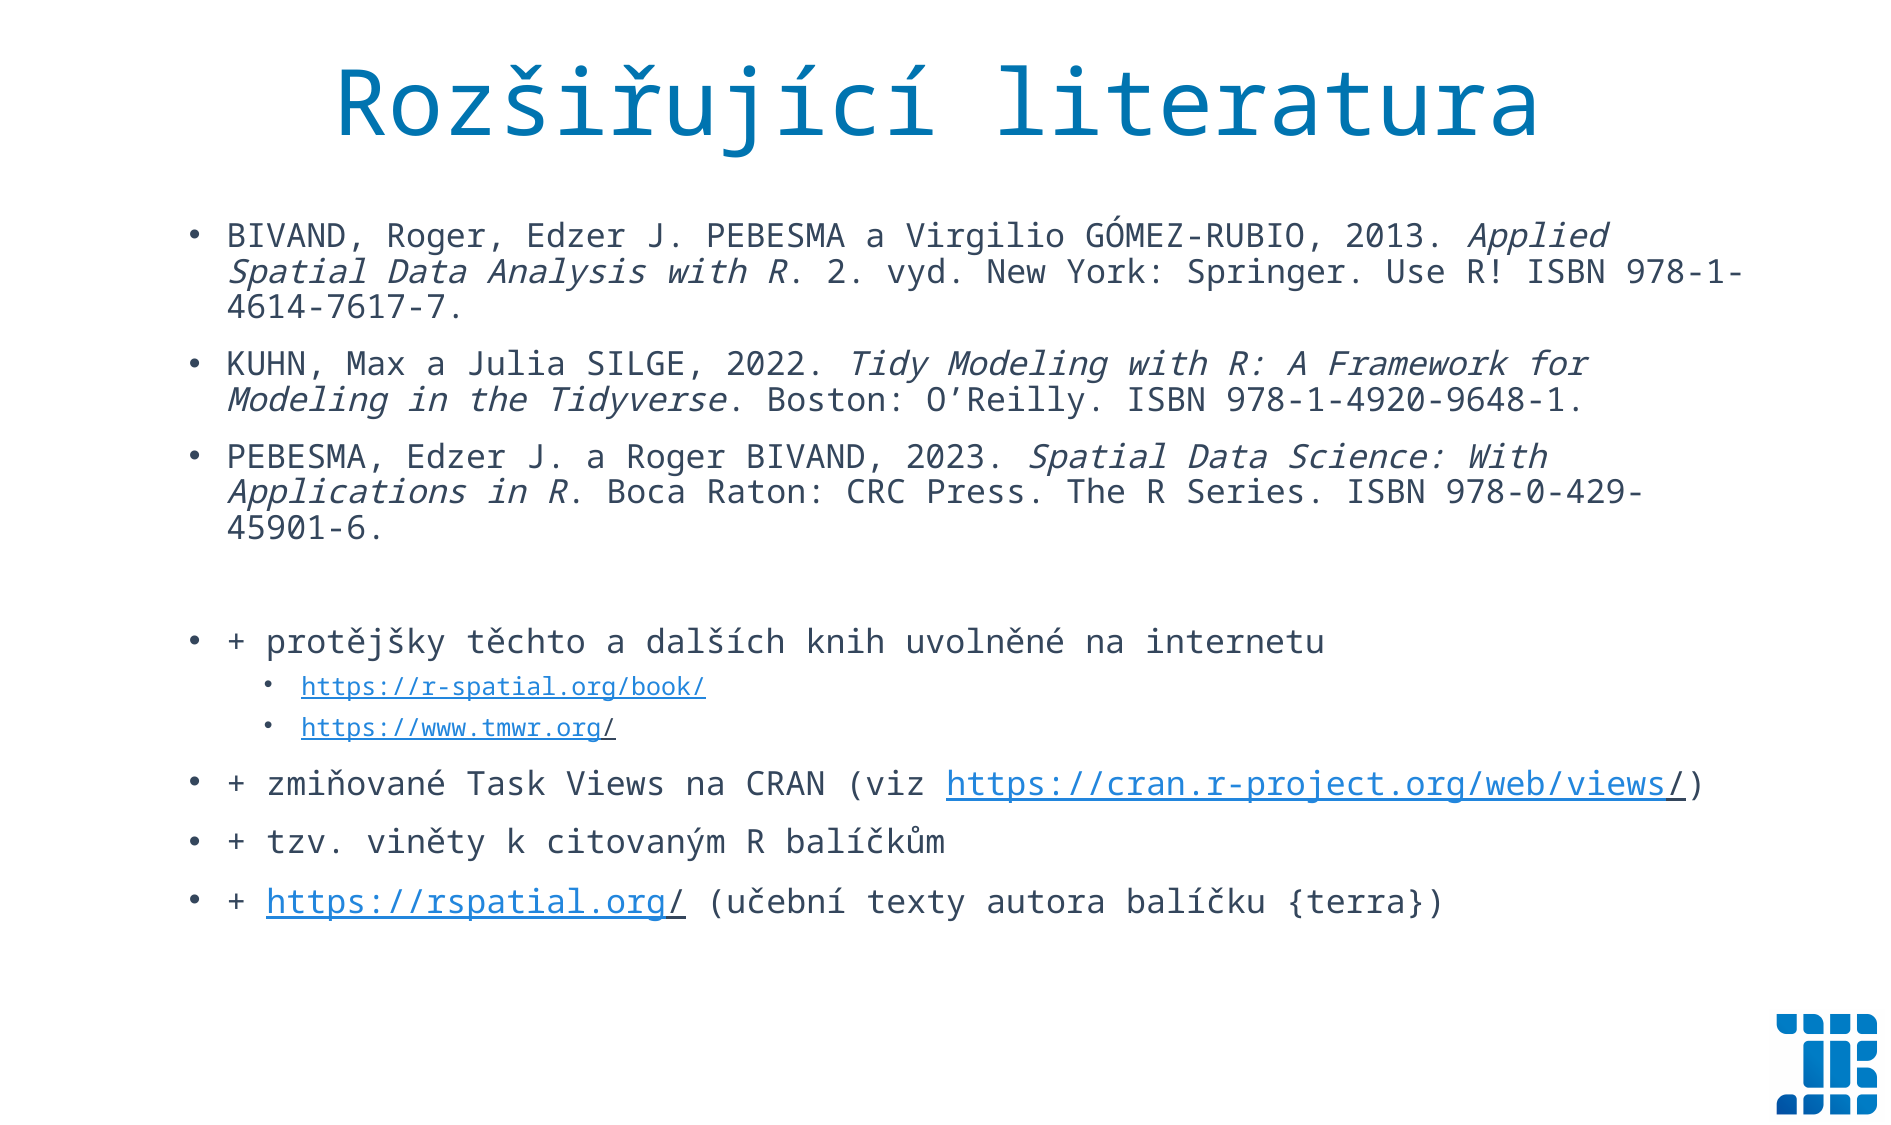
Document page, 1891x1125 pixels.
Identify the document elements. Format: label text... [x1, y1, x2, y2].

text_box BIVAND, Roger, Edzer J. PEBESMA a Virgilio GÓMEZ-RUBIO, 2013. Applied Spatial Data Analysis with R. 2. vyd. New York: Springer. Use R! ISBN 978-1-4614-7617-7. KUHN, Max a Julia SILGE, 2022. Tidy Modeling with R: A Framework for Modeling in the Tidyverse. Boston: O’Reilly. ISBN 978-1-4920-9648-1. PEBESMA, Edzer J. a Roger BIVAND, 2023. Spatial Data Science: With Applications in R. Boca Raton: CRC Press. The R Series. ISBN 978-0-429-45901-6. + protějšky těchto a dalších knih uvolněné na internetu https://r-spatial.org/book/ https://www.tmwr.org/ + zmiňované Task Views na CRAN (viz https://cran.r-project.org/web/views/) + tzv. viněty k citovaným R balíčkům + https://rspatial.org/ (učební texty autora balíčku {terra}) [174, 211, 1768, 1091]
text_box Rozšiřující literatura [295, 38, 1581, 174]
picture [1769, 1009, 1885, 1122]
